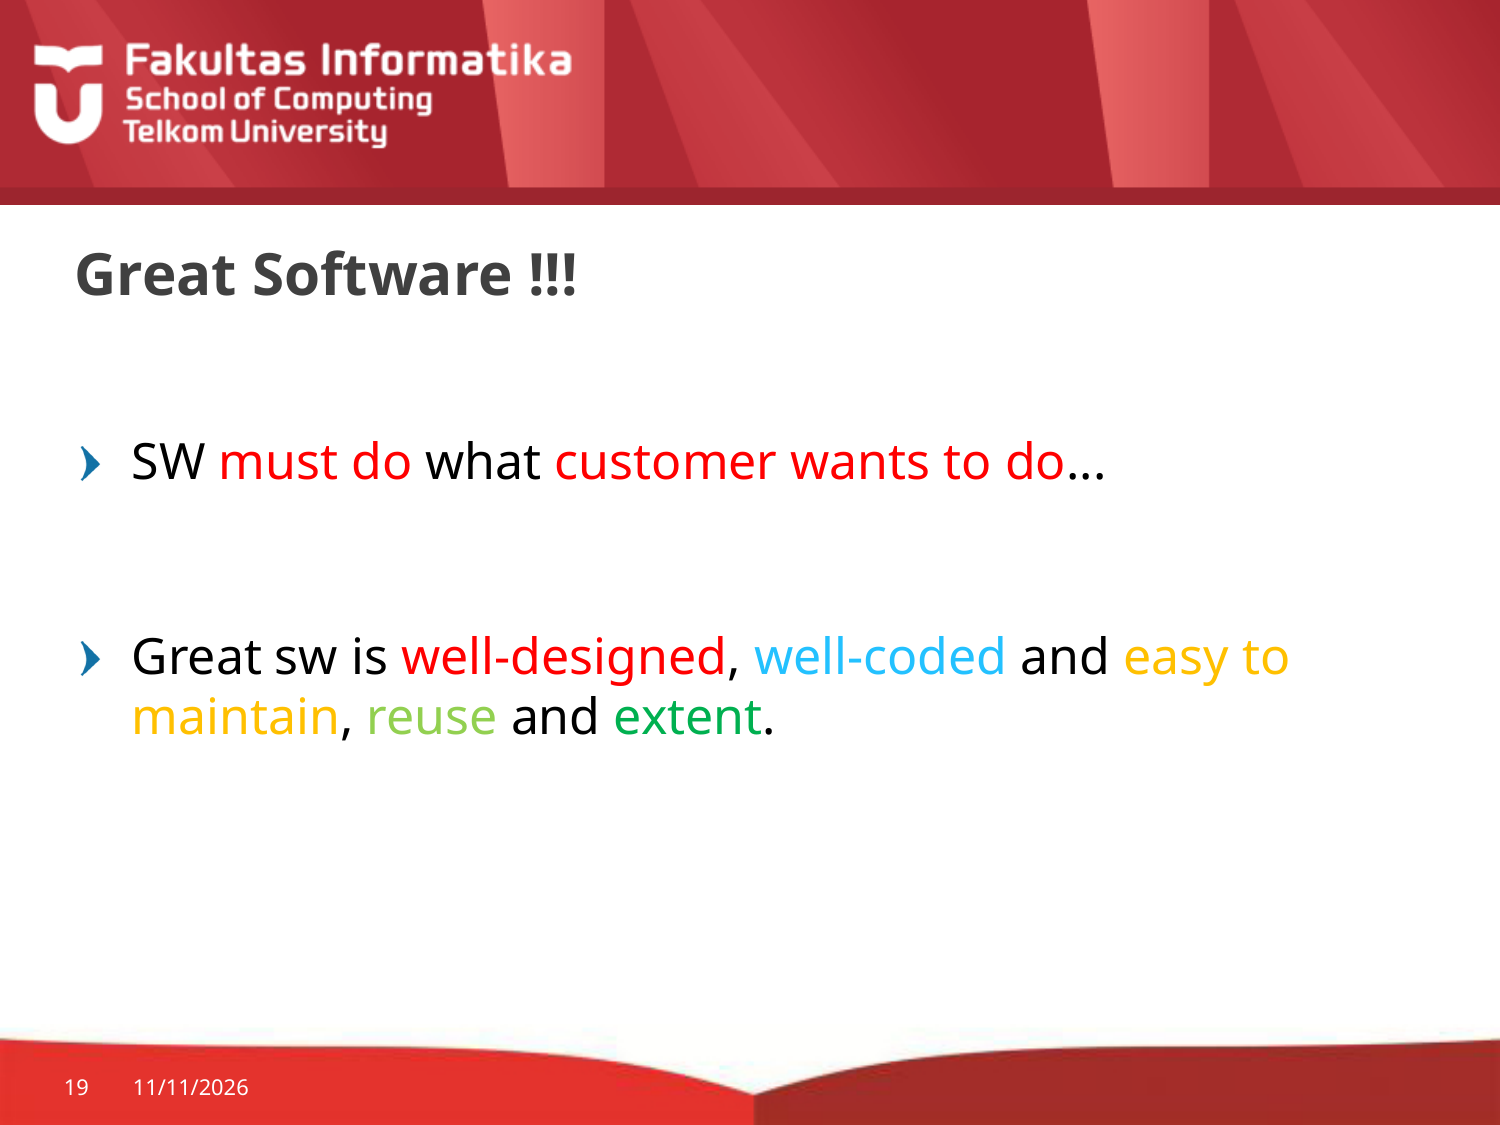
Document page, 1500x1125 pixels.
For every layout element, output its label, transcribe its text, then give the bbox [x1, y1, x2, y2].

picture [0, 0, 1500, 205]
picture [0, 1024, 1500, 1125]
title Great Software !!! [59, 219, 1426, 324]
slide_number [132, 1058, 403, 1119]
slide_number 19 [63, 1058, 123, 1119]
picture [74, 630, 104, 678]
picture [74, 435, 104, 483]
list SW must do what customer wants to do... Great sw is well-designed, well-coded and easy to maintain, reuse and extent. [59, 324, 1426, 990]
